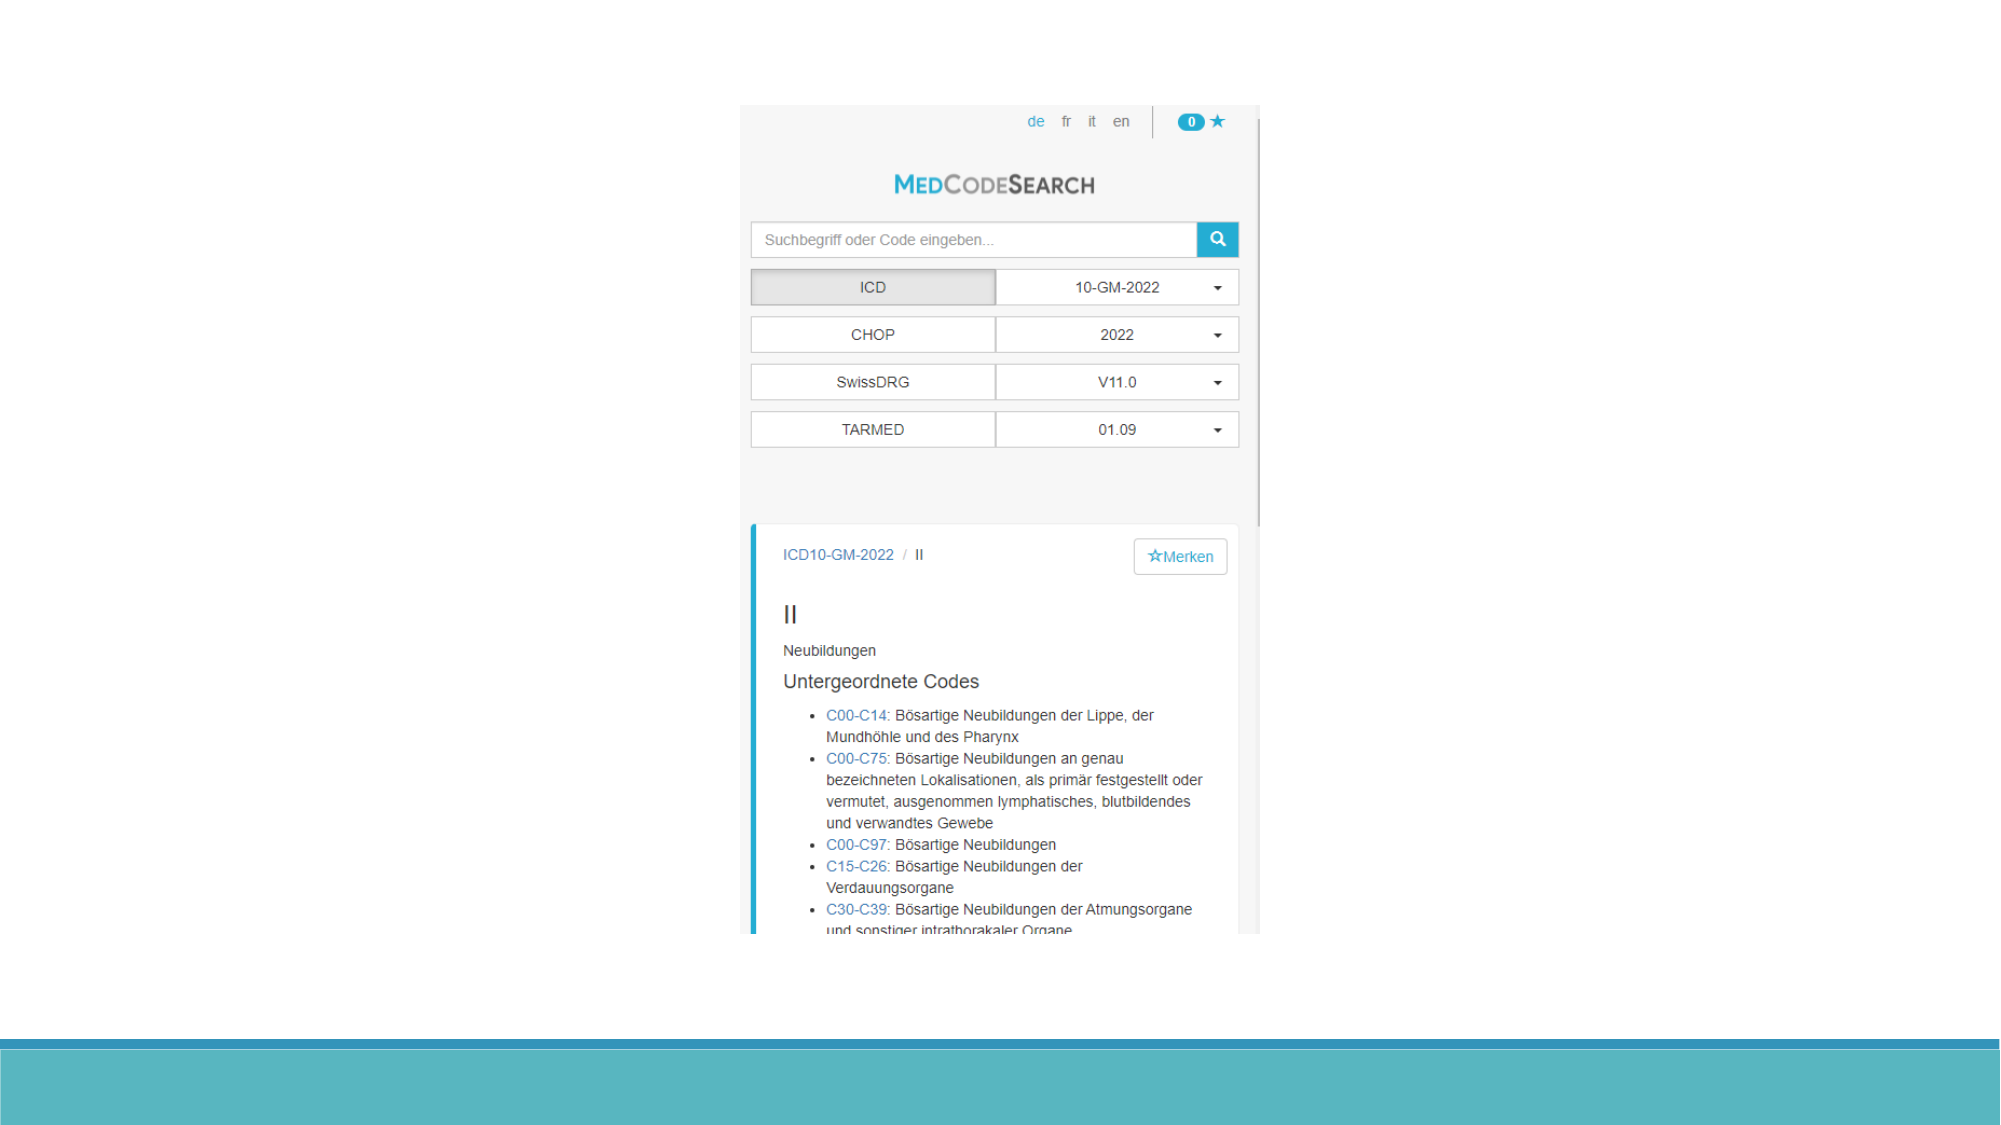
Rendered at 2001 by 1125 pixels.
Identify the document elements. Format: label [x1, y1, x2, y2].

picture [739, 104, 1261, 935]
